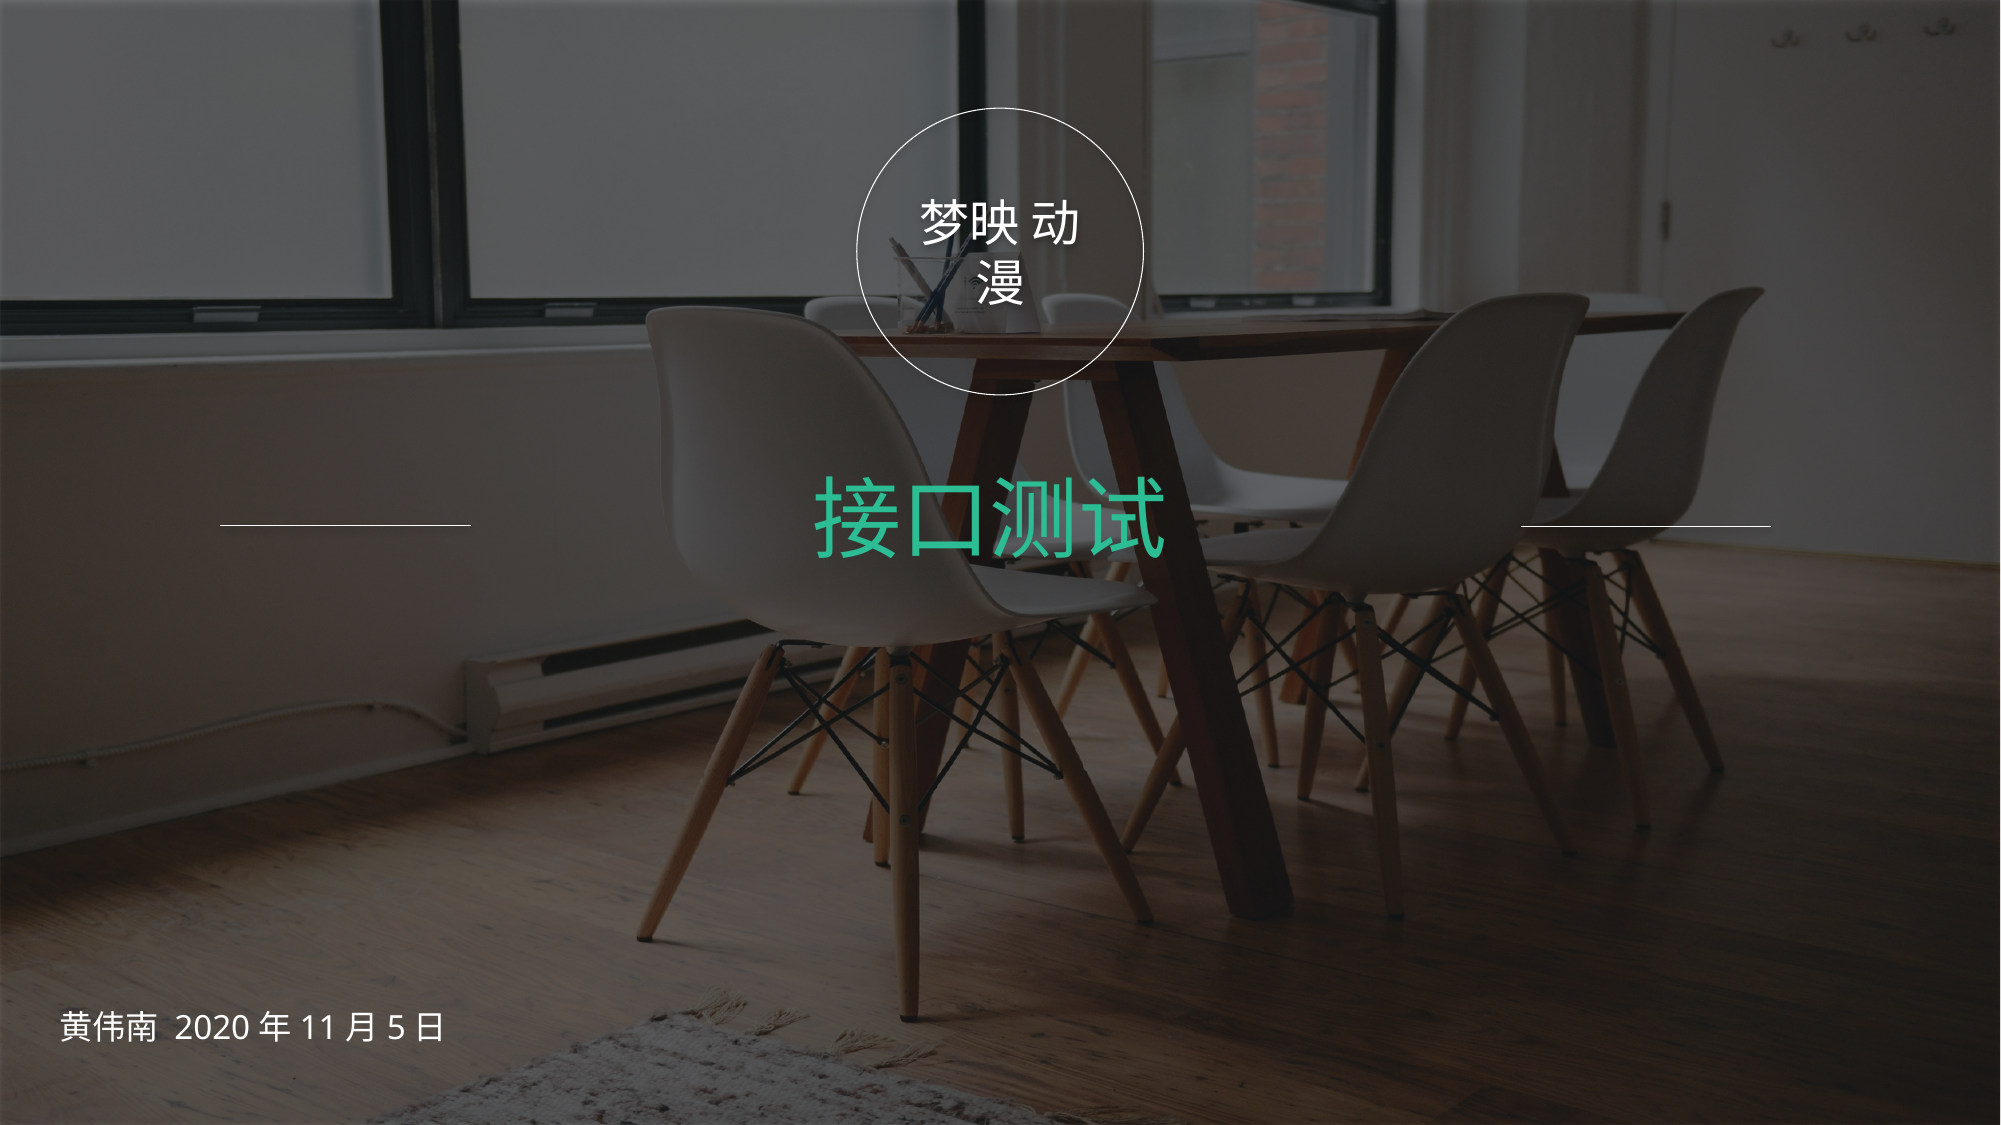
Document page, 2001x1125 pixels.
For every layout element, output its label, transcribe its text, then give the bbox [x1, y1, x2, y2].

text_box [0, 0, 2001, 1125]
text_box 梦映 动漫 [856, 107, 1145, 396]
text_box 接口测试 [500, 455, 1501, 577]
text_box 黄伟南 2020年11月5日 [44, 998, 462, 1054]
